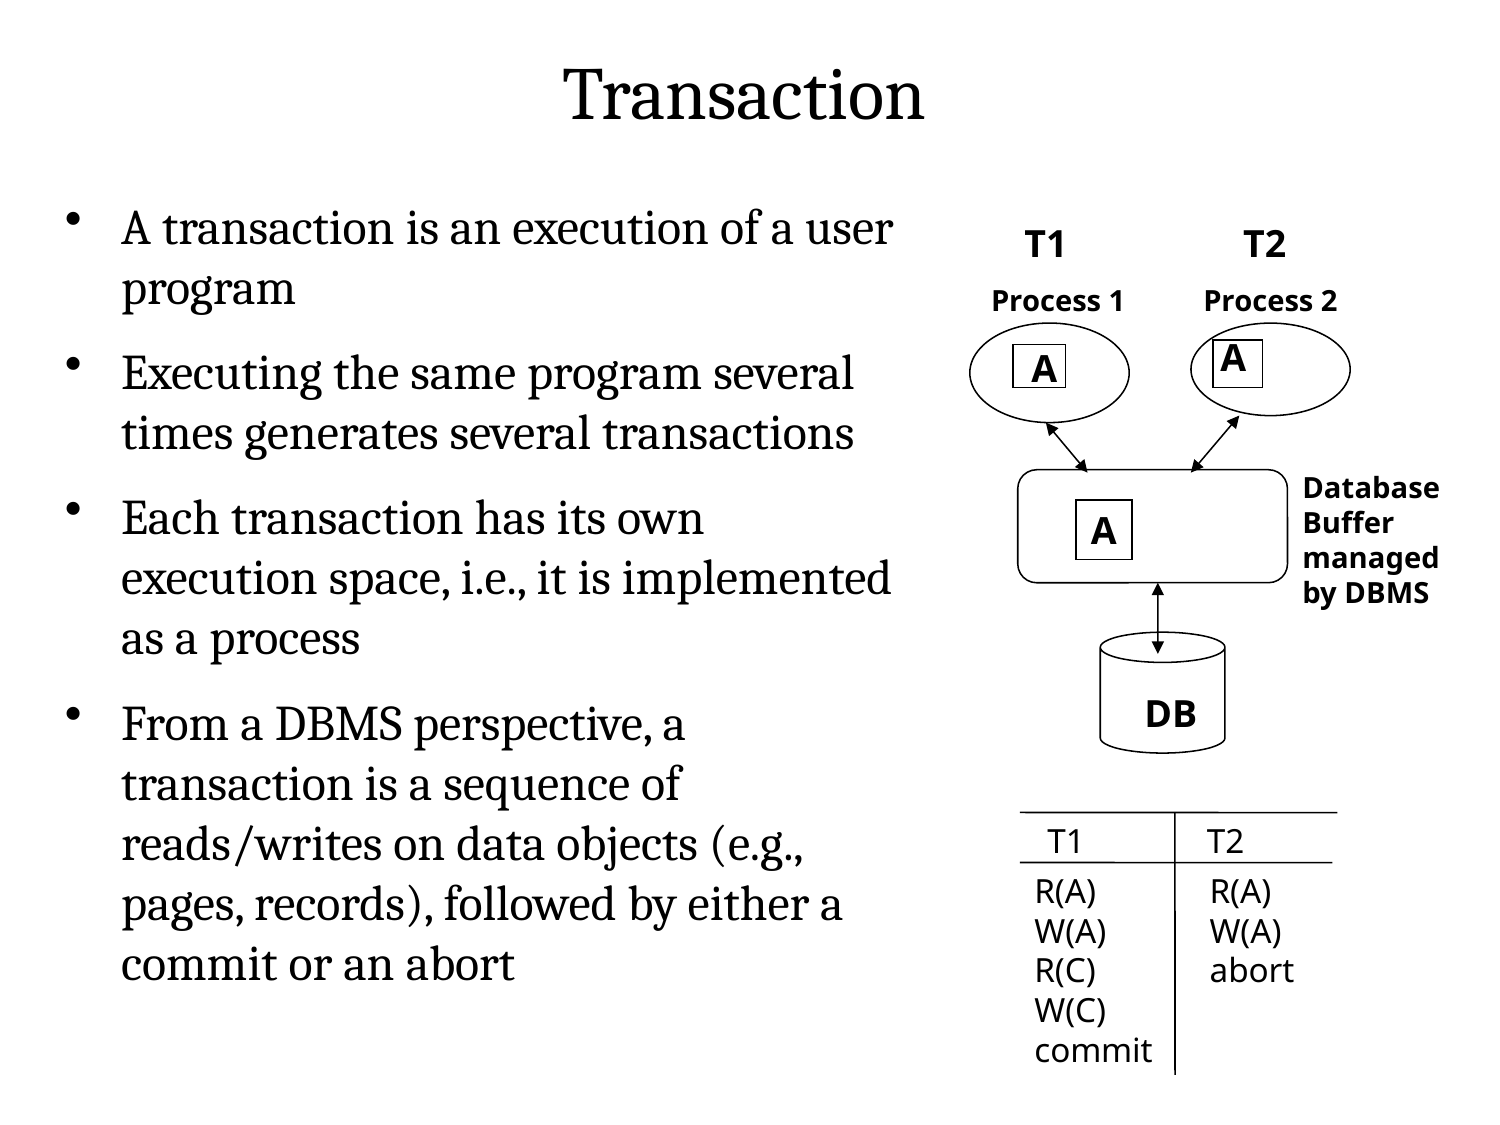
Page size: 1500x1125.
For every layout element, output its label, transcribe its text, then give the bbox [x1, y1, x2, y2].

text_box T1 T2 [1175, 812, 1363, 868]
text_box R(A) W(A) abort [1194, 862, 1320, 997]
text_box R(A) W(A) R(C) W(C) commit [1019, 862, 1170, 1077]
text_box A transaction is an execution of a user program Executing the same program several times generates several transactions Each transaction has its own execution space, i.e., it is implemented as a process From a DBMS perspective, a transaction is a sequence of reads/writes on data objects (e.g., pages, records), followed by either a commit or an abort [50, 187, 925, 998]
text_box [969, 212, 1463, 754]
text_box T1 T2 [1032, 813, 1174, 862]
text_box Transaction [547, 37, 942, 143]
